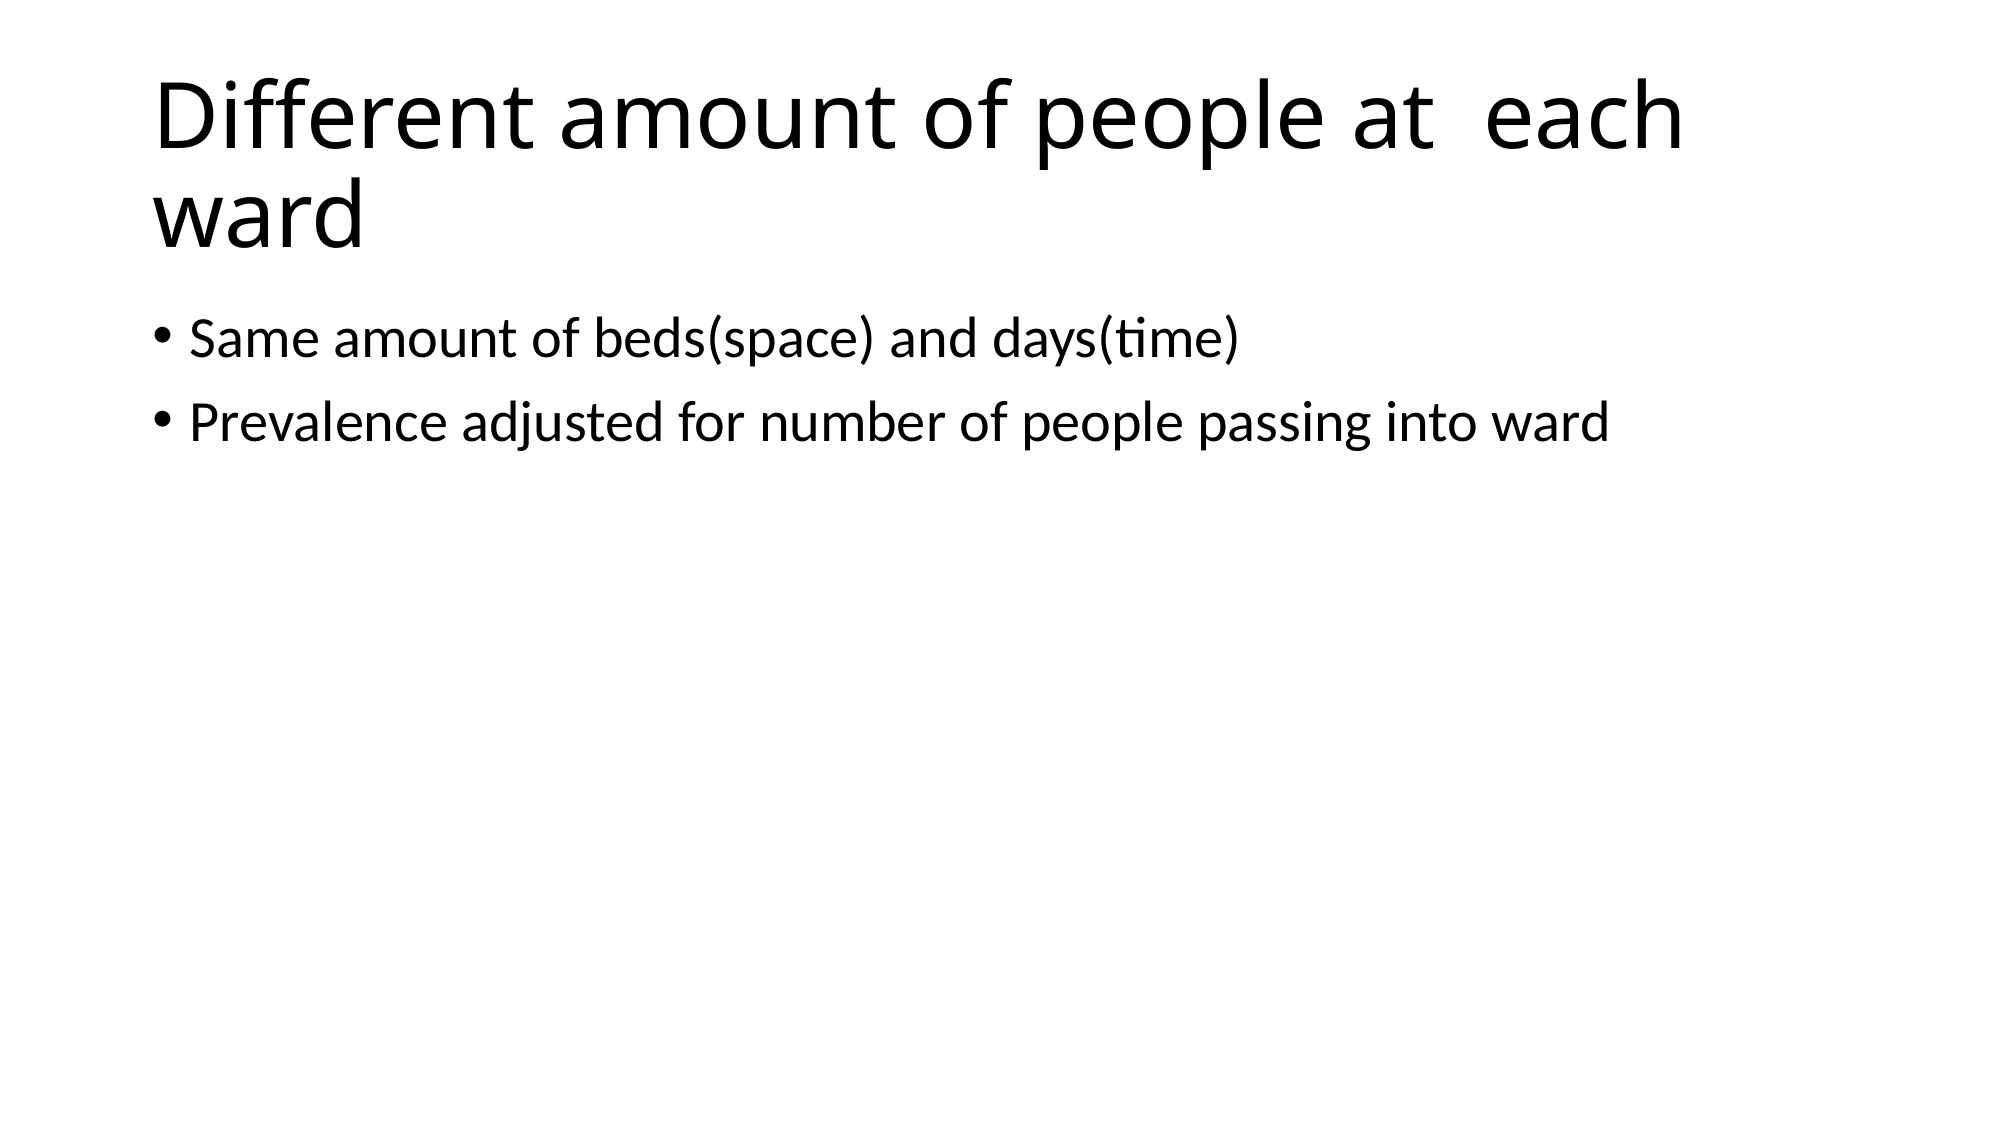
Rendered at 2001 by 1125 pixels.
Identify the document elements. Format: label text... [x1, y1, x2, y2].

title Different amount of people at each ward [137, 59, 1863, 278]
list Same amount of beds(space) and days(time) Prevalence adjusted for number of people passing into ward [137, 299, 1863, 1014]
